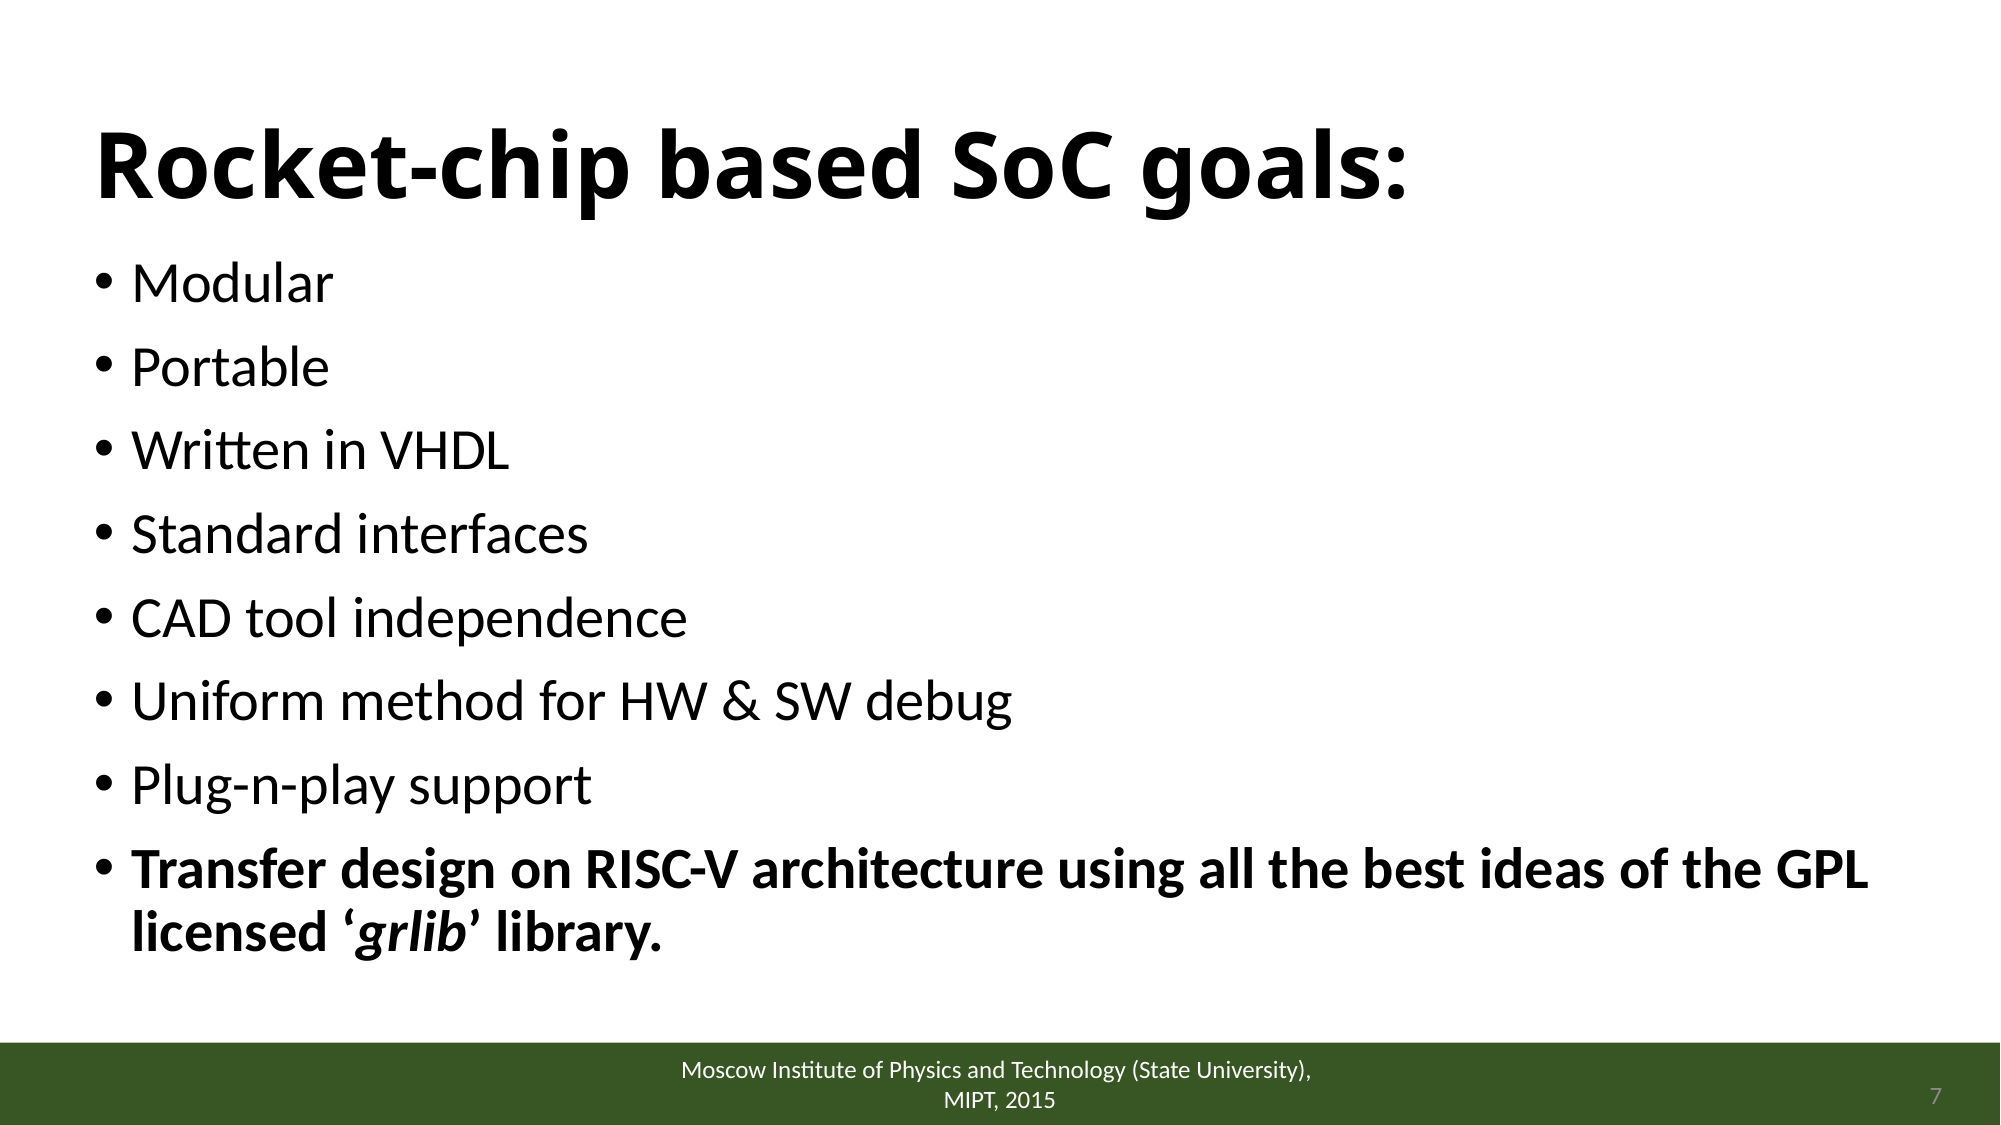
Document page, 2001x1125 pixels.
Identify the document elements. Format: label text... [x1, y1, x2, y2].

title Rocket-chip based SoC goals: [78, 59, 1863, 244]
list Modular Portable Written in VHDL Standard interfaces CAD tool independence Uniform method for HW & SW debug Plug-n-play support Transfer design on RISC-V architecture using all the best ideas of the GPL licensed ‘grlib’ library. [78, 244, 1924, 1014]
slide_number 7 [1507, 1065, 1958, 1125]
footer Moscow Institute of Physics and Technology (State University), MIPT, 2015 [0, 1042, 2000, 1125]
